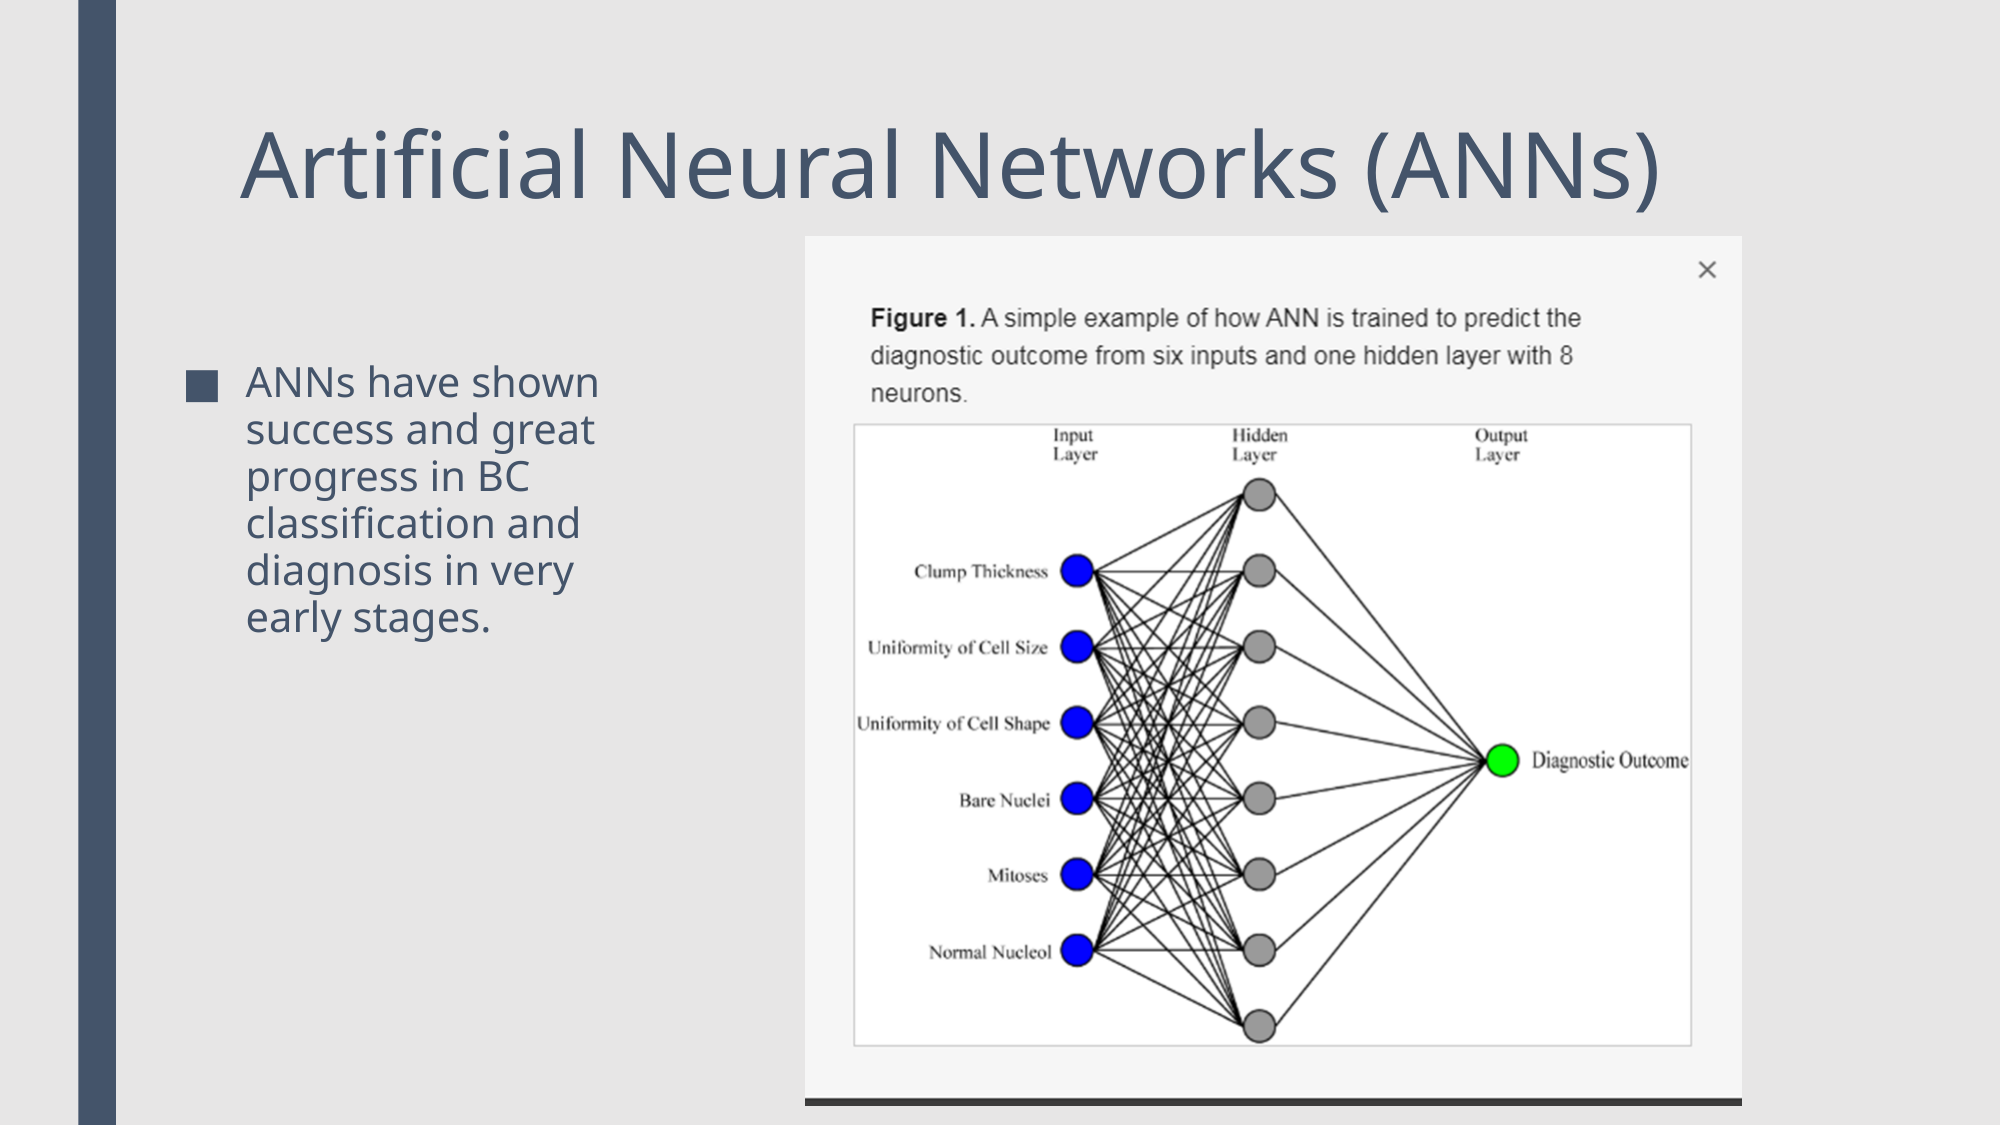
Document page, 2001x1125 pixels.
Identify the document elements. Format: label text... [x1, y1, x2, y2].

picture [805, 236, 1742, 1106]
title Artificial Neural Networks (ANNs) [225, 112, 1800, 357]
list ANNs have shown success and great progress in BC classification and diagnosis in very early stages. [167, 352, 685, 836]
